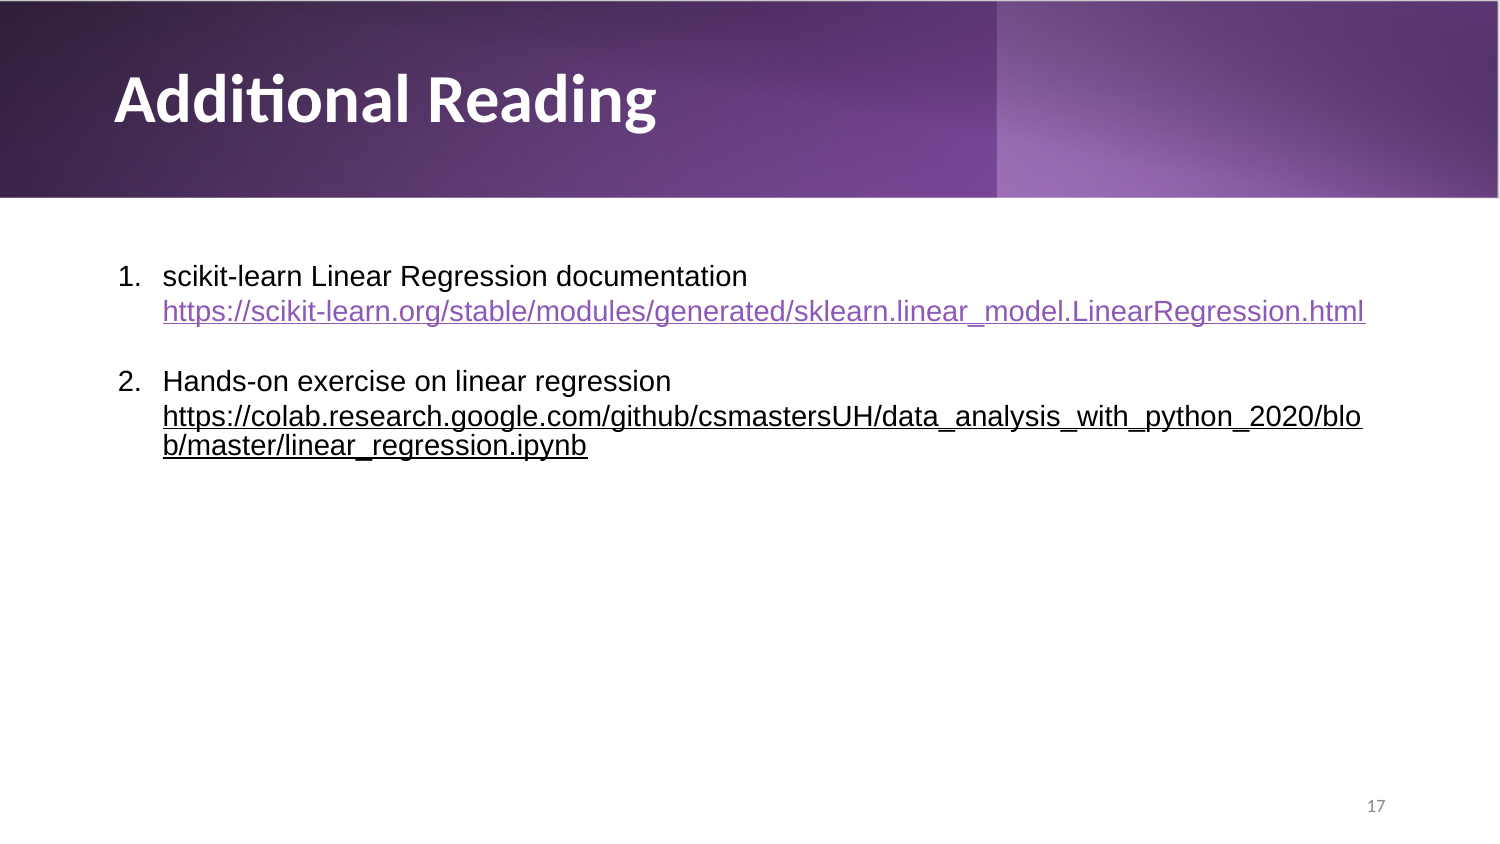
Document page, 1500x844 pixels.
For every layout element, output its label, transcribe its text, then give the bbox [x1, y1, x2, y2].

text_box scikit-learn Linear Regression documentation https://scikit-learn.org/stable/modules/generated/sklearn.linear_model.LinearRegression.html Hands-on exercise on linear regression https://colab.research.google.com/github/csmastersUH/data_analysis_with_python_2020/blob/master/linear_regression.ipynb [103, 249, 1385, 510]
picture [0, 0, 1500, 199]
slide_number 17 [1059, 782, 1397, 827]
